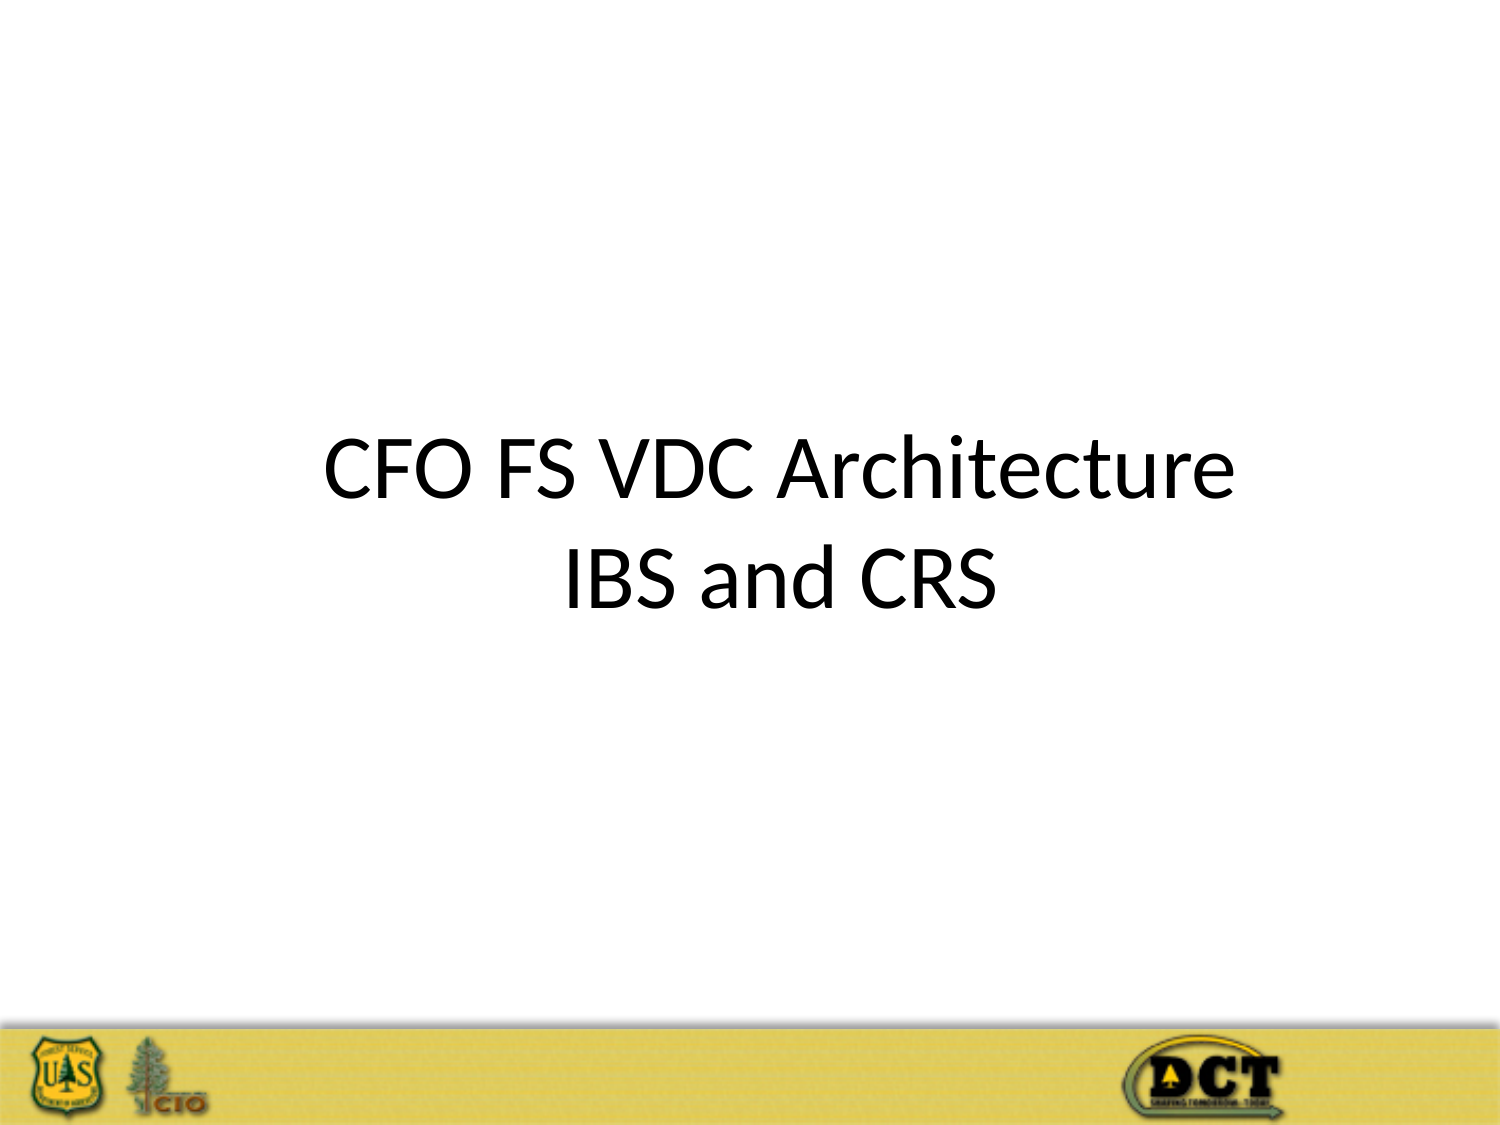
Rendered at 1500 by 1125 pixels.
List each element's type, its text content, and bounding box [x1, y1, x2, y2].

picture [0, 1029, 1500, 1125]
text_box CFO FS VDC Architecture IBS and CRS [262, 399, 1300, 635]
